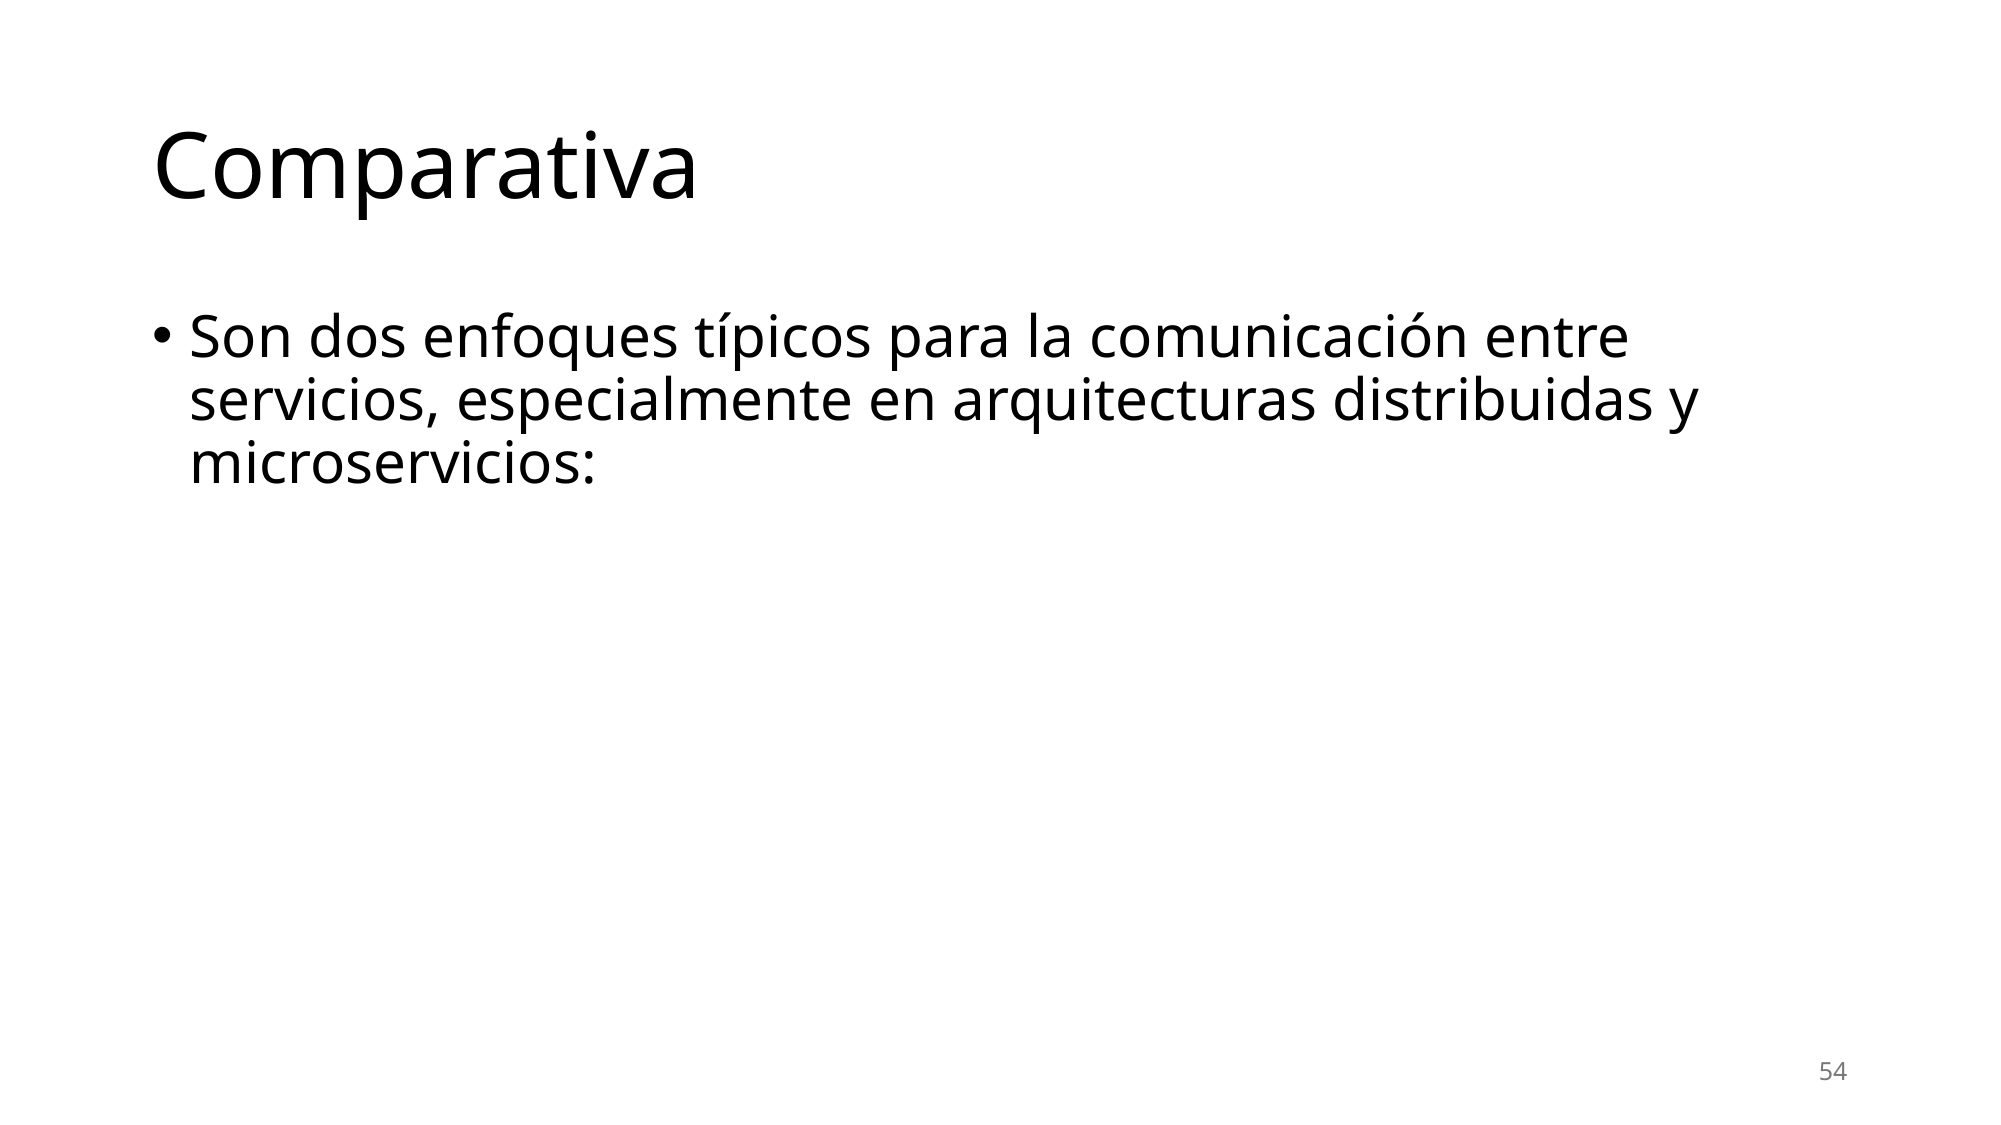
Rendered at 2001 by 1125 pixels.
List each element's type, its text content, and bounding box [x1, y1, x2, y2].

slide_number 54 [1412, 1042, 1863, 1103]
list Son dos enfoques típicos para la comunicación entre servicios, especialmente en arquitecturas distribuidas y microservicios: [137, 299, 1863, 1014]
title Comparativa [137, 59, 1863, 278]
